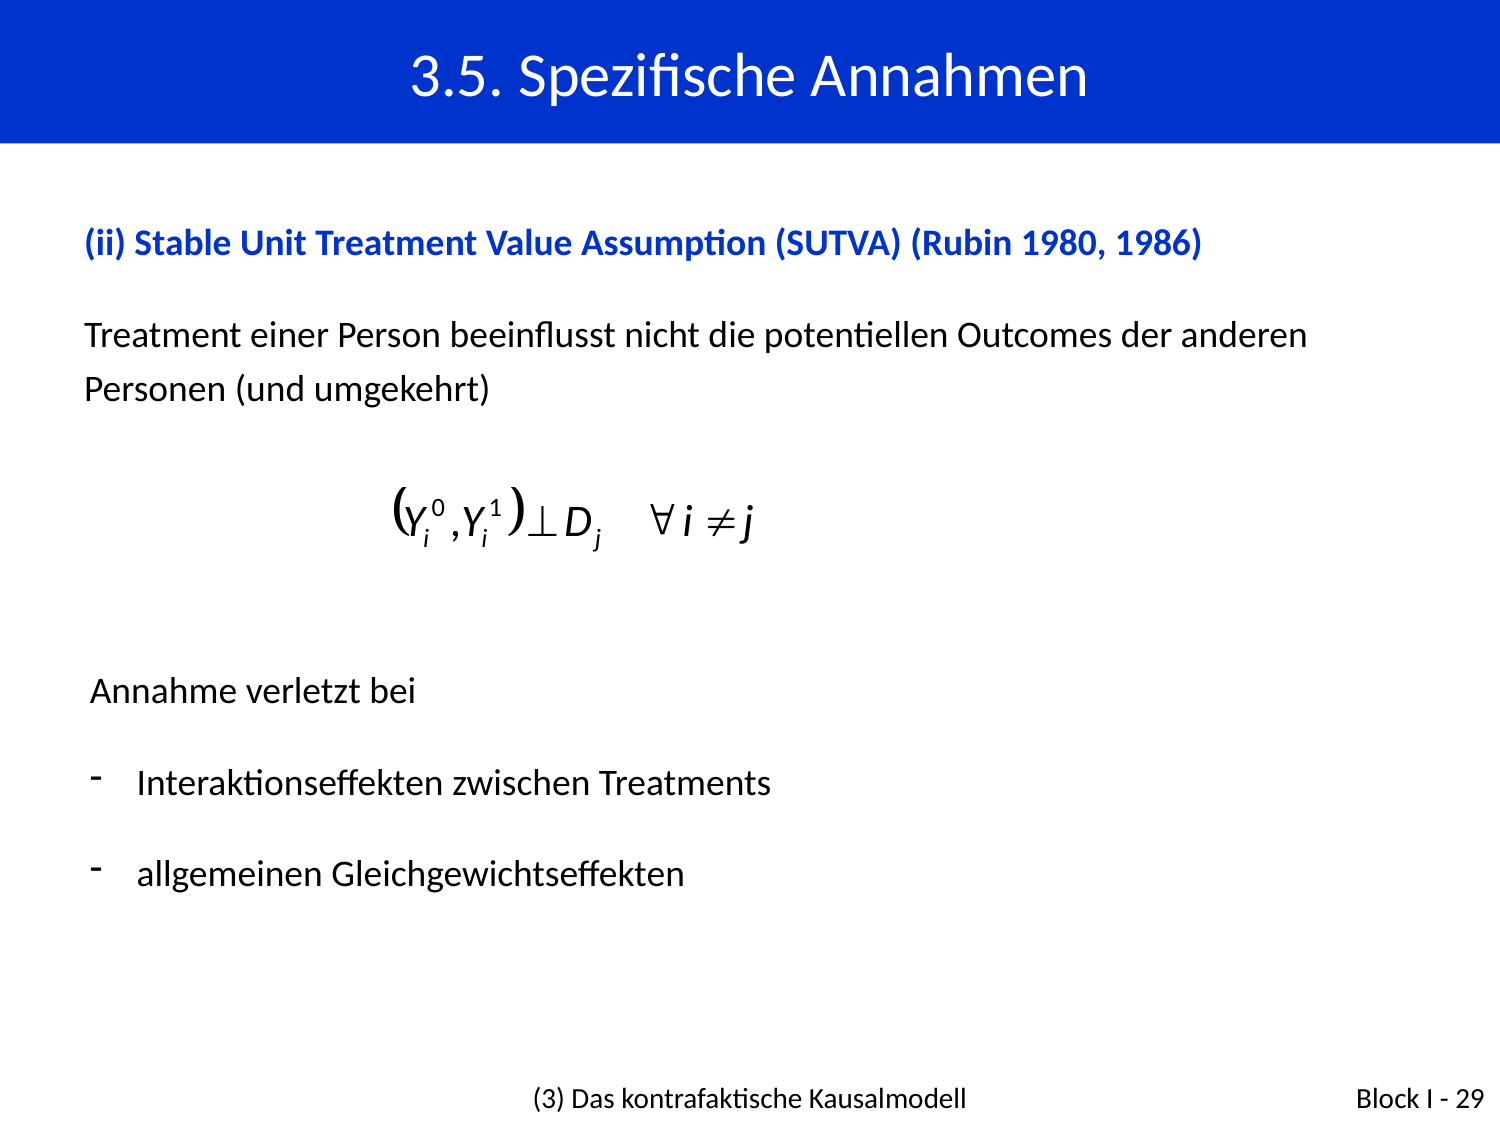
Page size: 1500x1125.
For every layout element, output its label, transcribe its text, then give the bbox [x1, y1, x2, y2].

text_box Annahme verletzt bei Interaktionseffekten zwischen Treatments allgemeinen Gleichgewichtseffekten [74, 649, 1376, 902]
slide_number Block I - 29 [1149, 1071, 1500, 1125]
text_box (ii) Stable Unit Treatment Value Assumption (SUTVA) (Rubin 1980, 1986) Treatment einer Person beeinflusst nicht die potentiellen Outcomes der anderen Personen (und umgekehrt) [69, 201, 1370, 416]
text_box 3.5. Spezifische Annahmen [0, 0, 1500, 144]
footer (3) Das kontrafaktische Kausalmodell [362, 1071, 1138, 1125]
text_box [386, 487, 764, 564]
